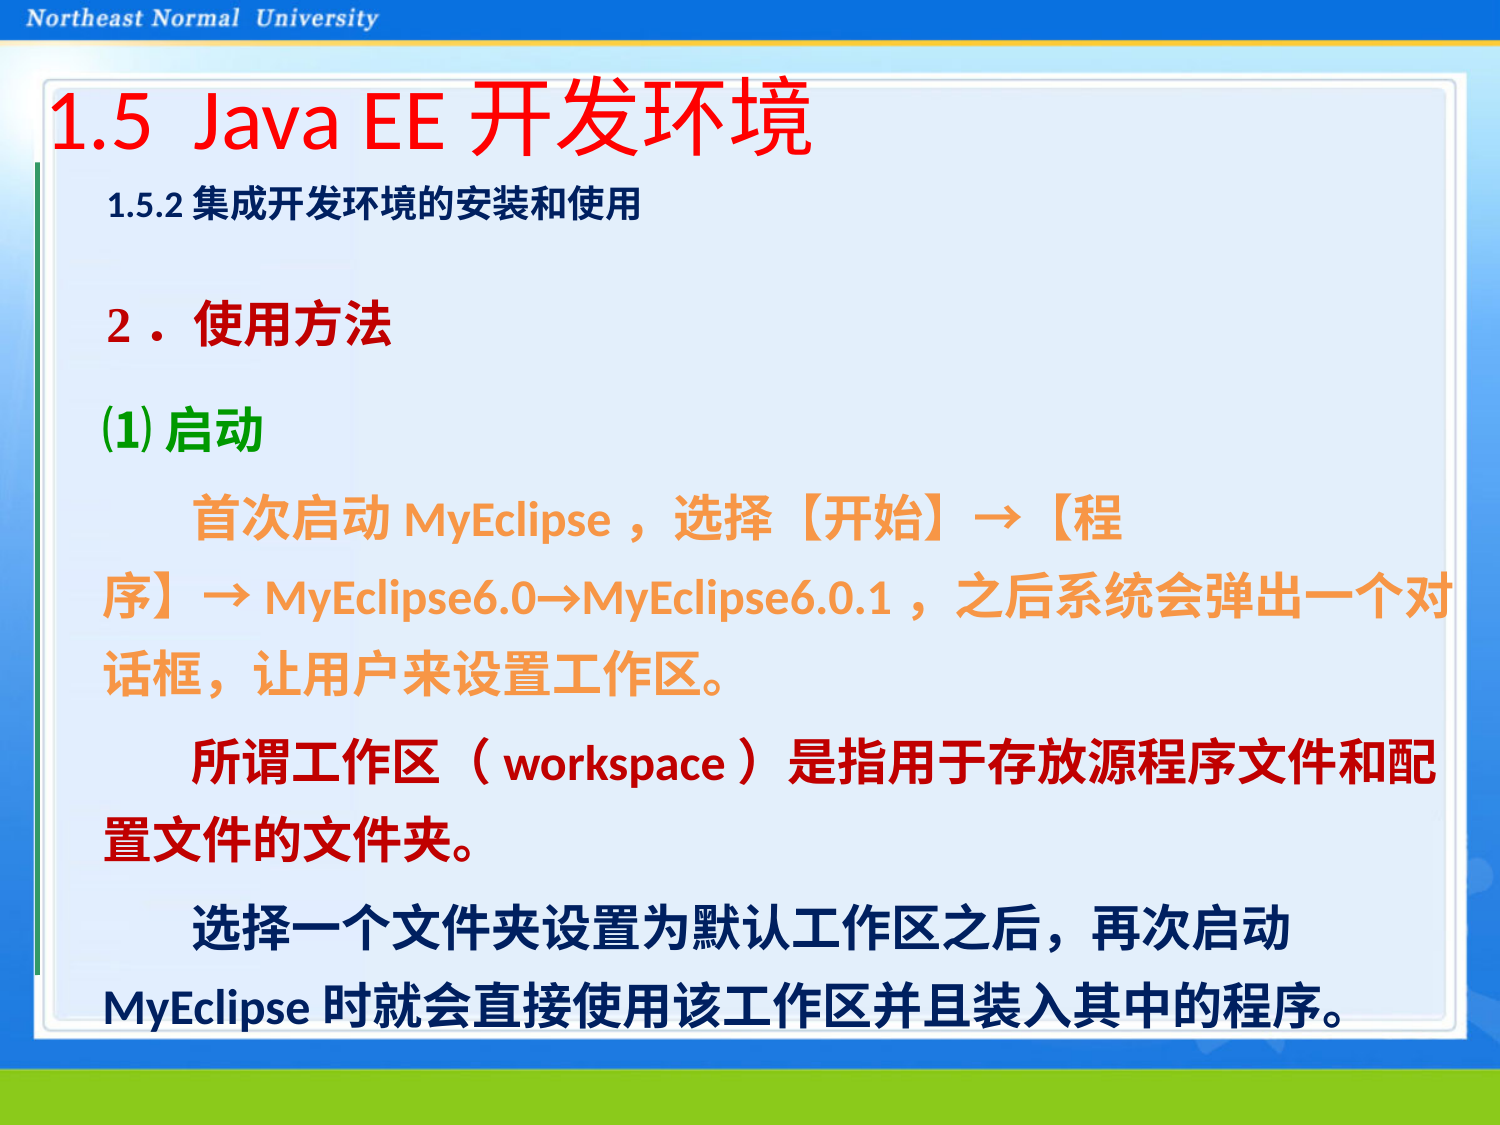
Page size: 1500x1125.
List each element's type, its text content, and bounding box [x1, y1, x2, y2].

text_box 1.5.2集成开发环境的安装和使用 [91, 172, 1471, 233]
picture [0, 0, 1500, 1125]
text_box 2．使用方法 [91, 267, 1437, 350]
title 1.5 Java EE开发环境 [29, 54, 1424, 175]
text_box ⑴启动 首次启动MyEclipse，选择【开始】→【程序】→MyEclipse6.0→MyEclipse6.0.1，之后系统会弹出一个对话框，让用户来设置工作区。 所谓工作区（workspace）是指用于存放源程序文件和配置文件的文件夹。 选择一个文件夹设置为默认工作区之后，再次启动MyEclipse时就会直接使用该工作区并且装入其中的程序。 [87, 373, 1471, 1035]
